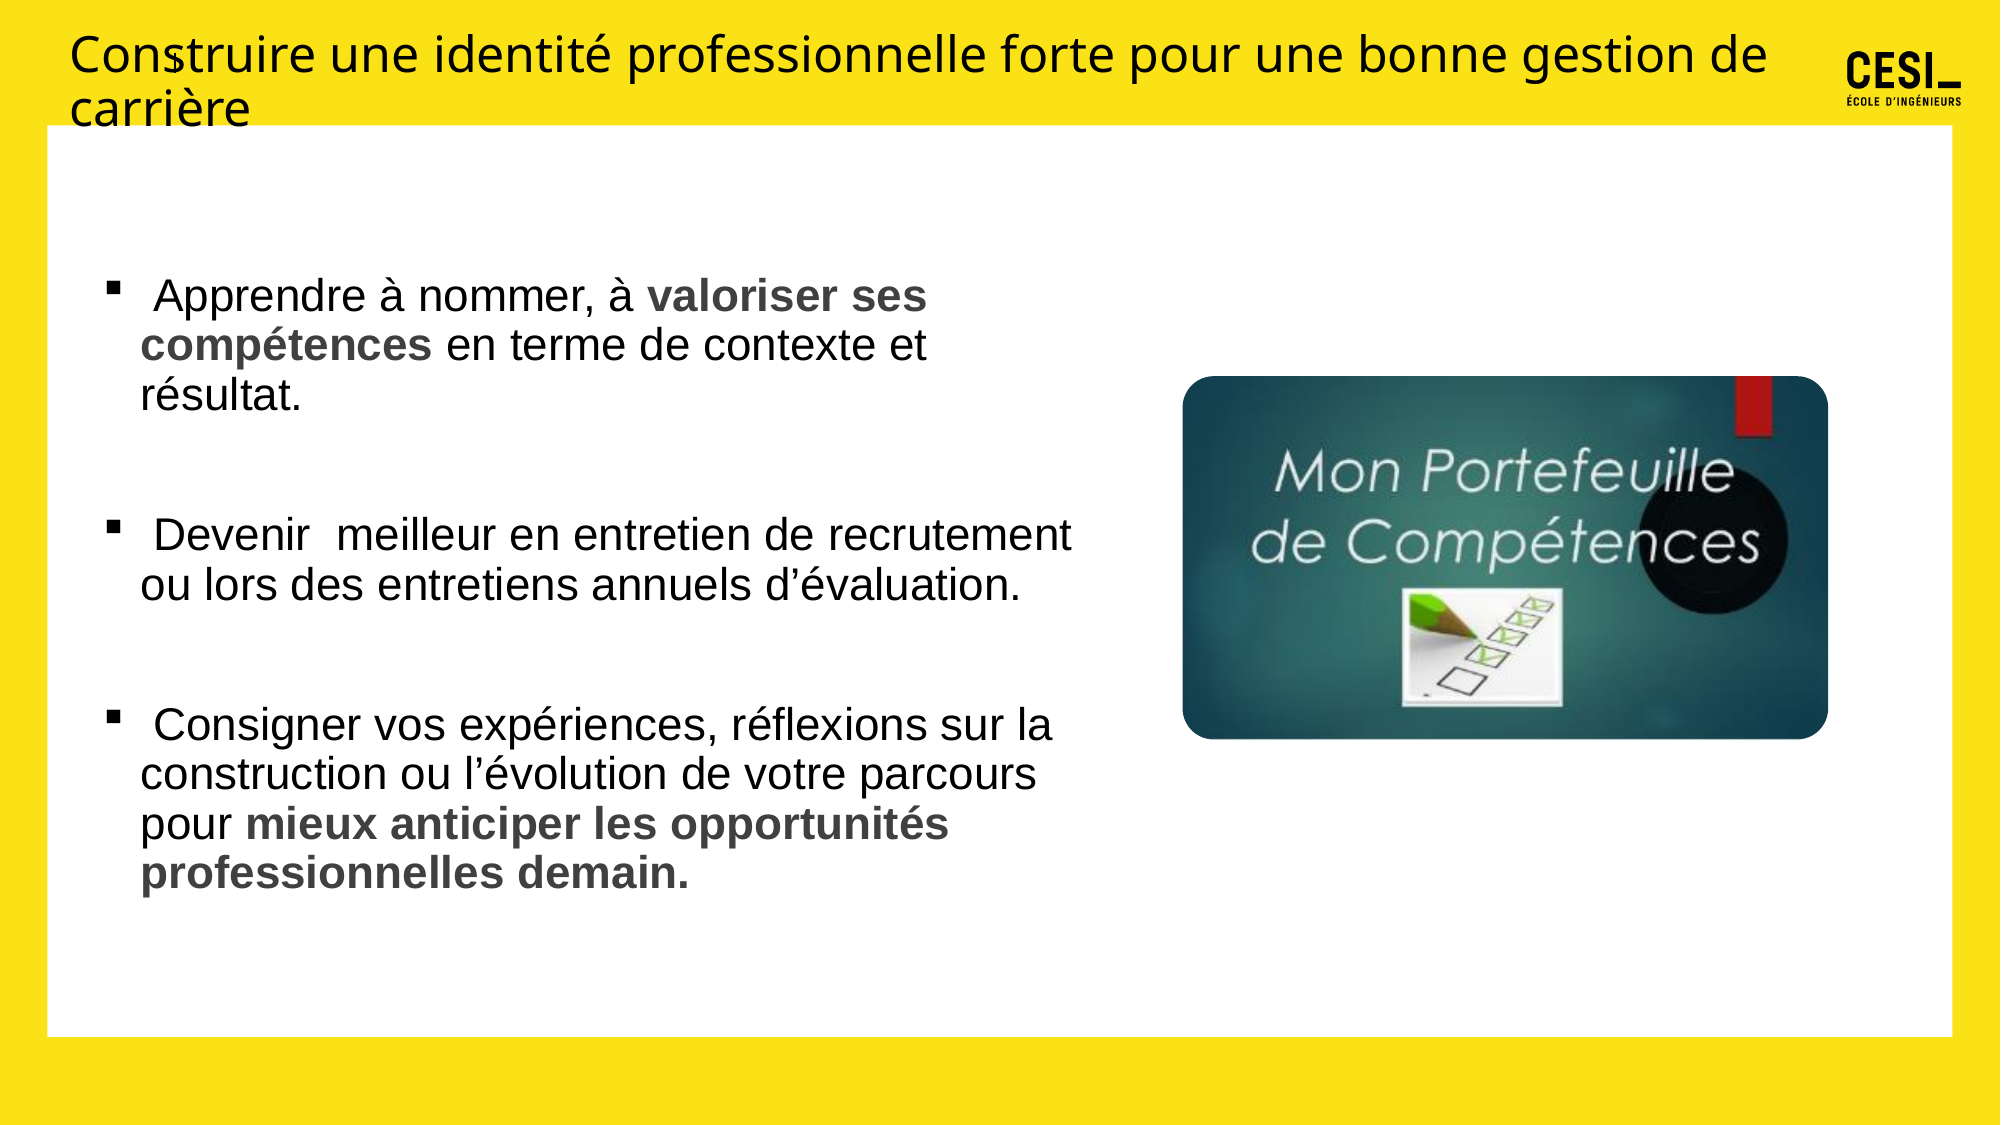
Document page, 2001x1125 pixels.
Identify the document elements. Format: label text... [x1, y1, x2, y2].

title Construire une identité professionnelle forte pour une bonne gestion de carrière [54, 21, 1945, 171]
picture [1945, 51, 1961, 106]
text_box Apprendre à nommer, à valoriser ses compétences en terme de contexte et résultat. Devenir meilleur en entretien de recrutement ou lors des entretiens annuels d’évaluation. Consigner vos expériences, réflexions sur la construction ou l’évolution de votre parcours pour mieux anticiper les opportunités professionnelles demain. [88, 264, 1105, 995]
picture [1182, 376, 1829, 740]
